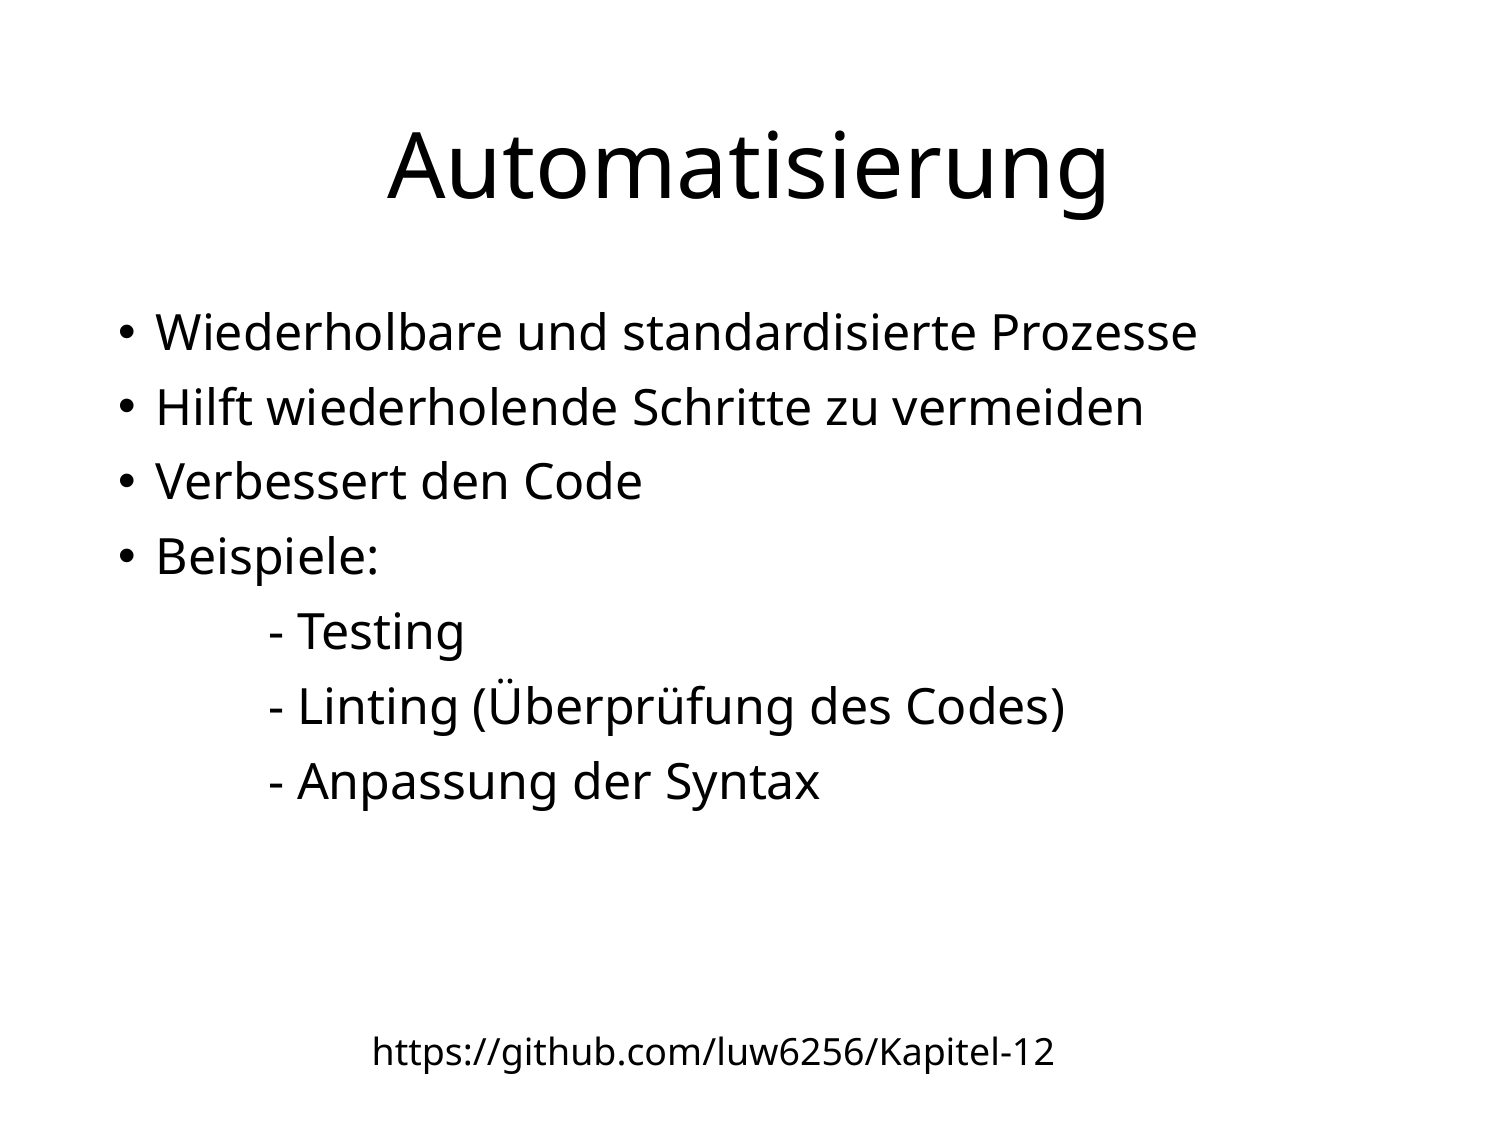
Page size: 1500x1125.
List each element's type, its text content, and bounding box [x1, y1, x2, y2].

text_box https://github.com/luw6256/Kapitel-12 [356, 1020, 1107, 1081]
title Automatisierung [103, 59, 1397, 278]
list Wiederholbare und standardisierte Prozesse Hilft wiederholende Schritte zu vermeiden Verbessert den Code Beispiele: - Testing - Linting (Überprüfung des Codes) - Anpassung der Syntax [103, 299, 1397, 1014]
